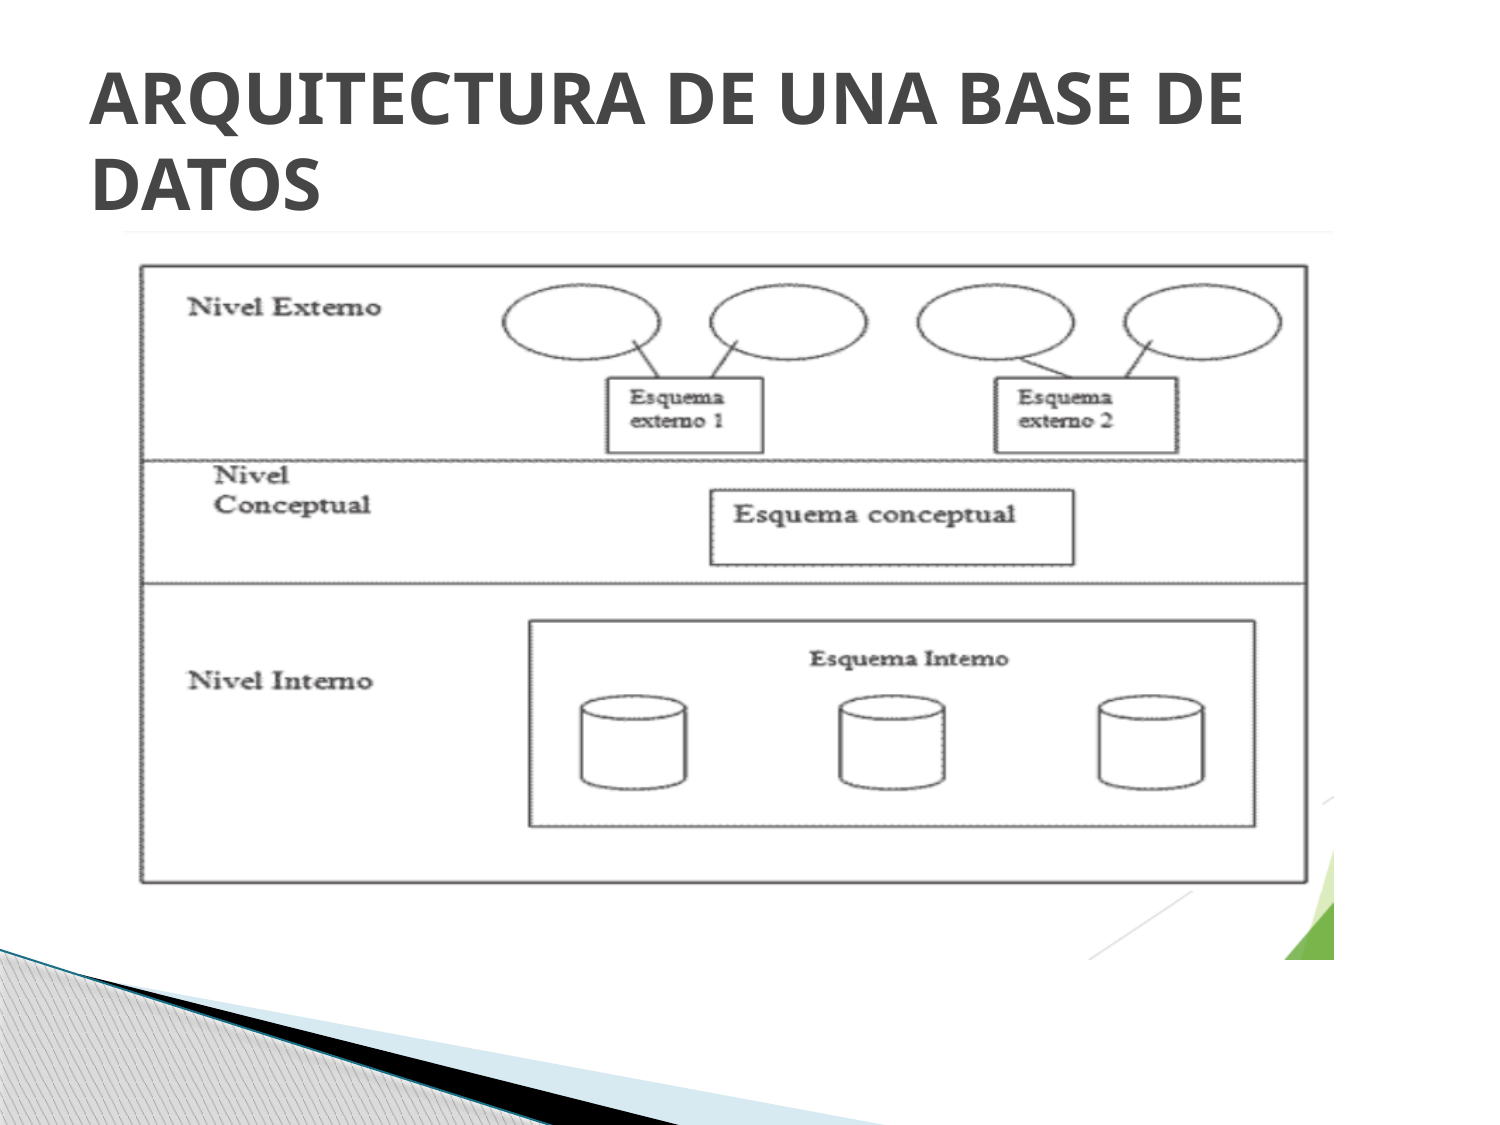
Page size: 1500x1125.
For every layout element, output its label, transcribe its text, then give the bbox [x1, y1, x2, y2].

title ARQUITECTURA DE UNA BASE DE DATOS [75, 45, 1425, 233]
picture [123, 231, 1334, 961]
